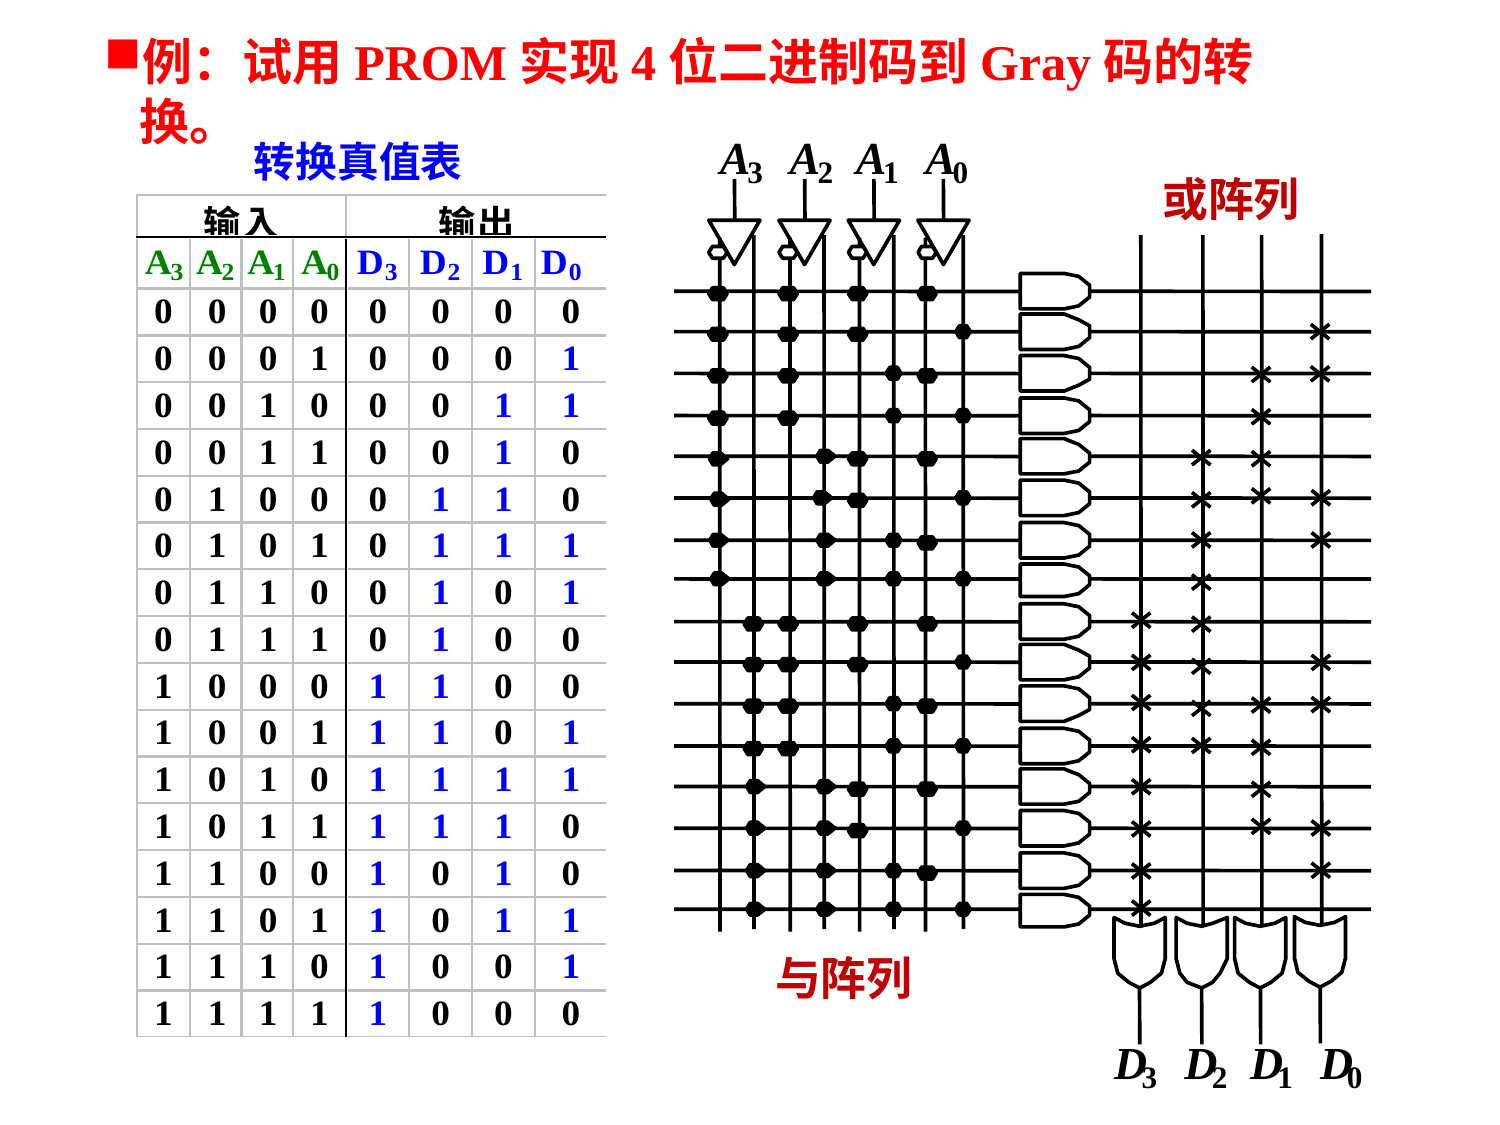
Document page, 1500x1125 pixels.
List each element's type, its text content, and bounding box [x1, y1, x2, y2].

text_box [673, 128, 1372, 1096]
text_box 例：试用PROM实现4位二进制码到Gray码的转换。 [89, 23, 1278, 159]
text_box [135, 128, 609, 1039]
